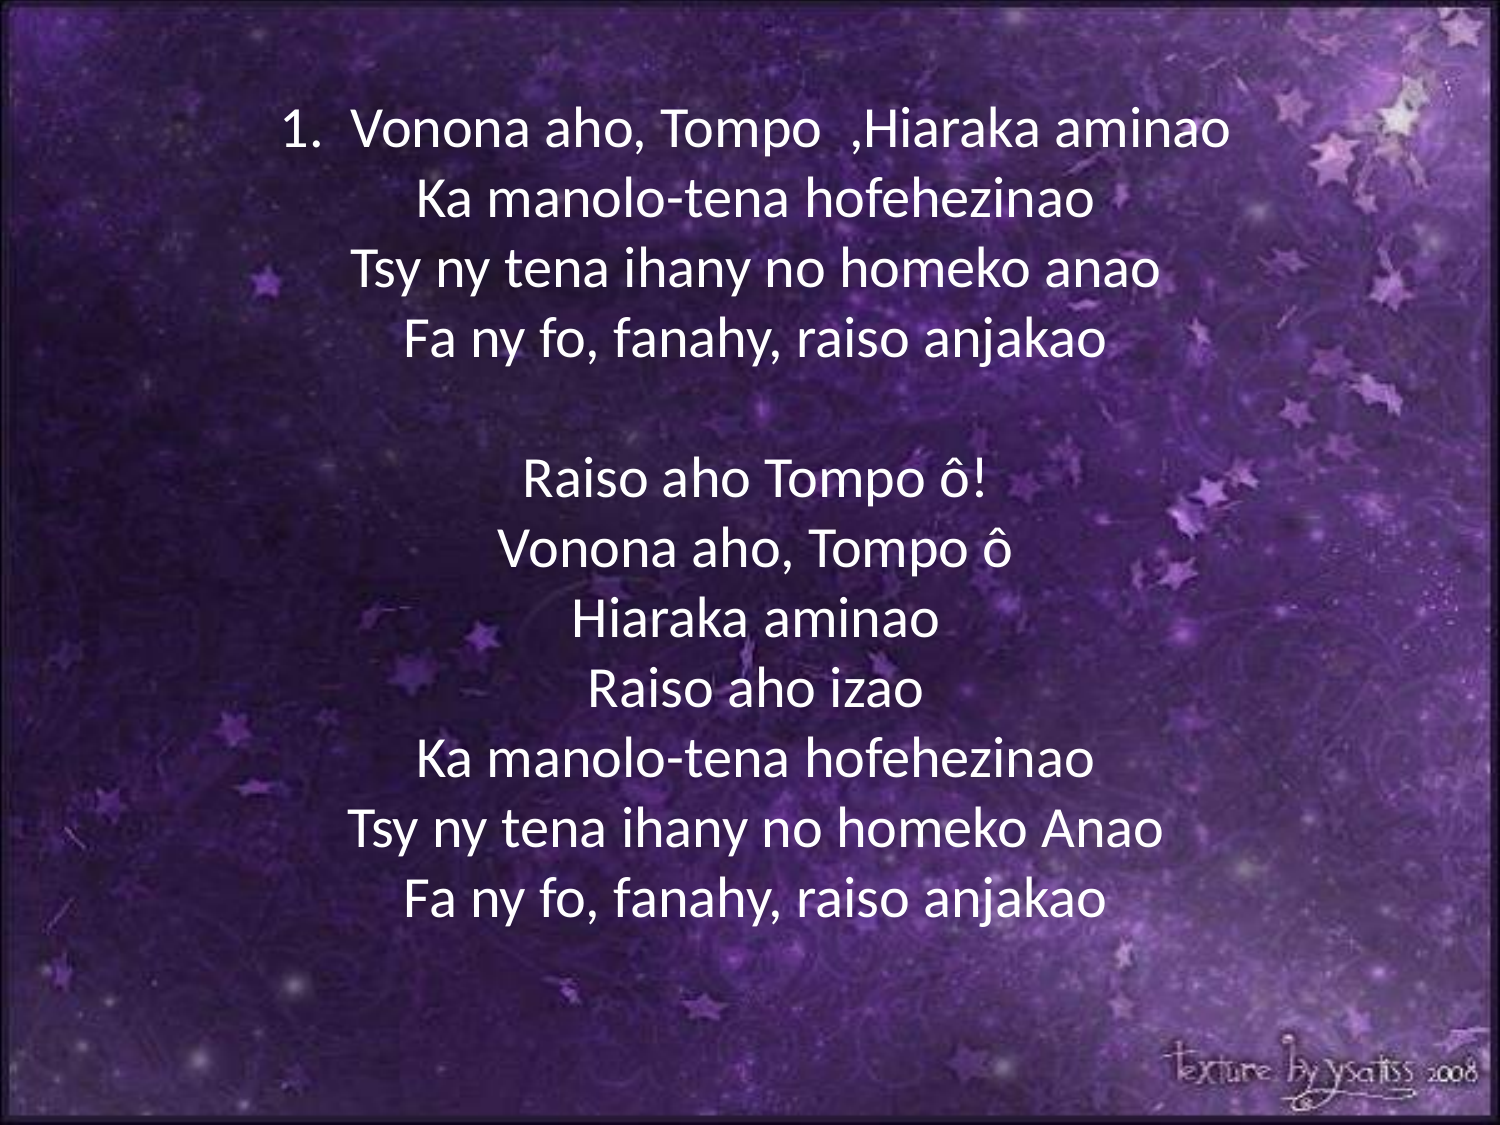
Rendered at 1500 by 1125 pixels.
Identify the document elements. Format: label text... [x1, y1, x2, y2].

text_box 1. Vonona aho, Tompo ,Hiaraka aminao Ka manolo-tena hofehezinao Tsy ny tena ihany no homeko anao Fa ny fo, fanahy, raiso anjakao Raiso aho Tompo ô! Vonona aho, Tompo ô Hiaraka aminao Raiso aho izao Ka manolo-tena hofehezinao Tsy ny tena ihany no homeko Anao Fa ny fo, fanahy, raiso anjakao [70, 81, 1442, 937]
picture [0, 0, 1500, 1125]
